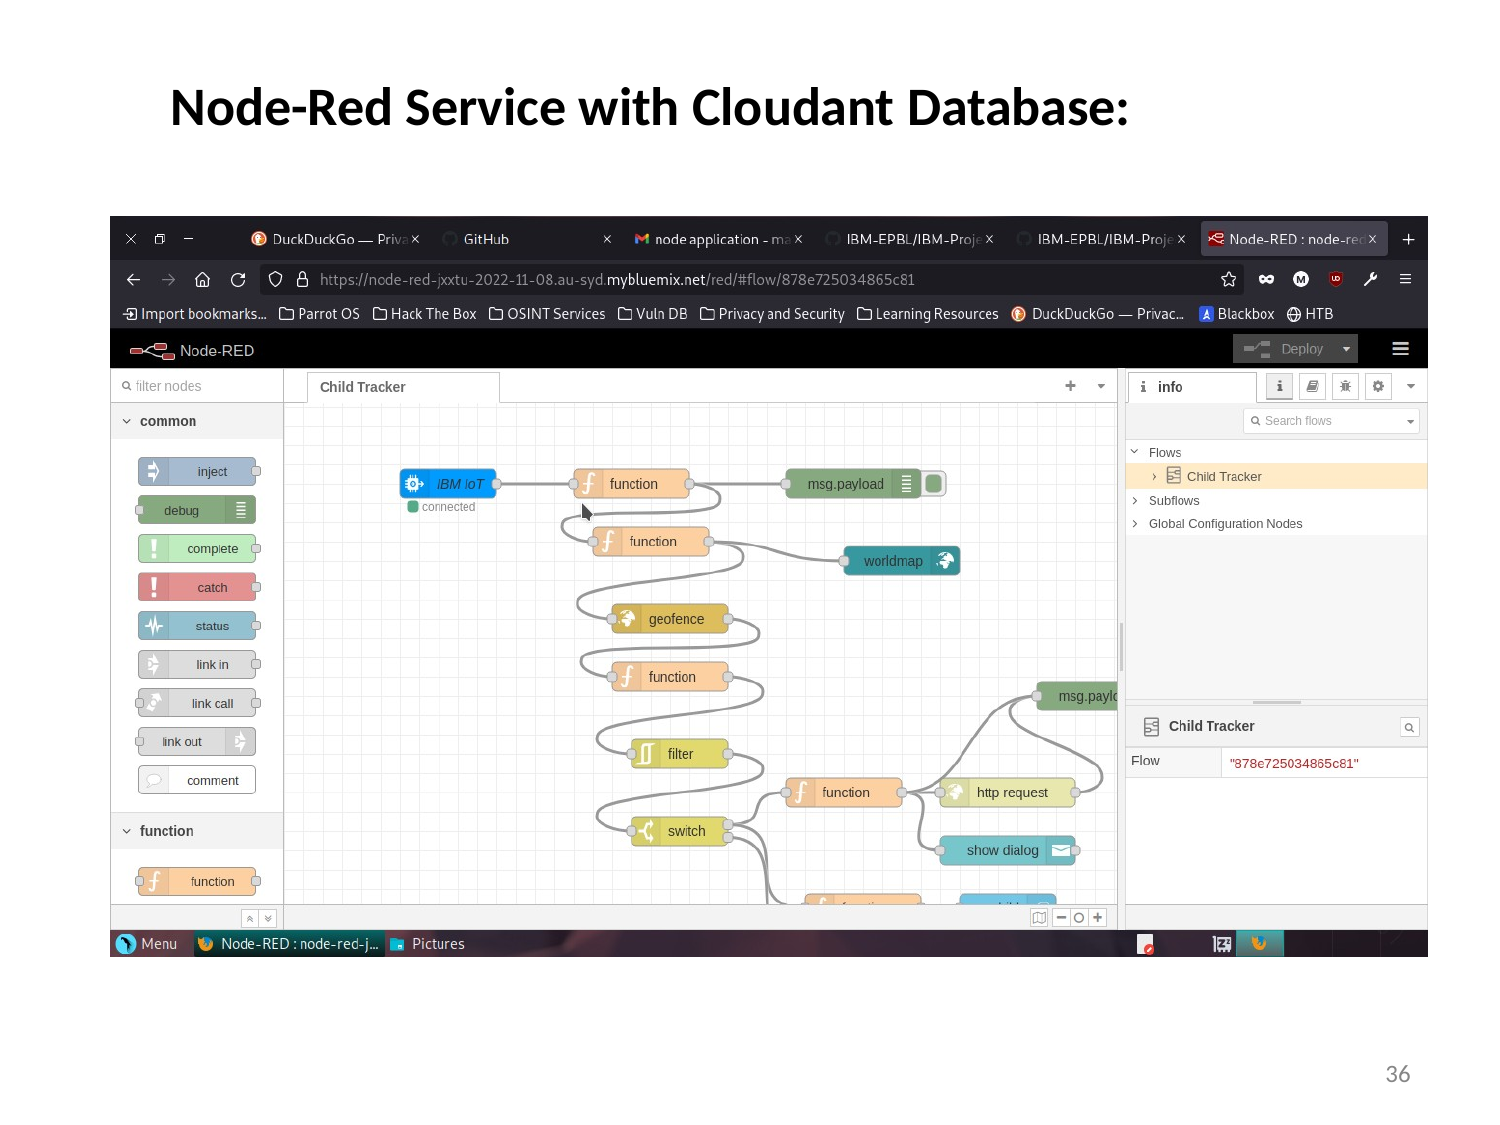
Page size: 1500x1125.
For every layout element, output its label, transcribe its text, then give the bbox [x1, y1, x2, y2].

picture [110, 215, 1428, 957]
slide_number 12 [1379, 1060, 1417, 1125]
title Node-Red Service with Cloudant Database: [168, 69, 1137, 214]
